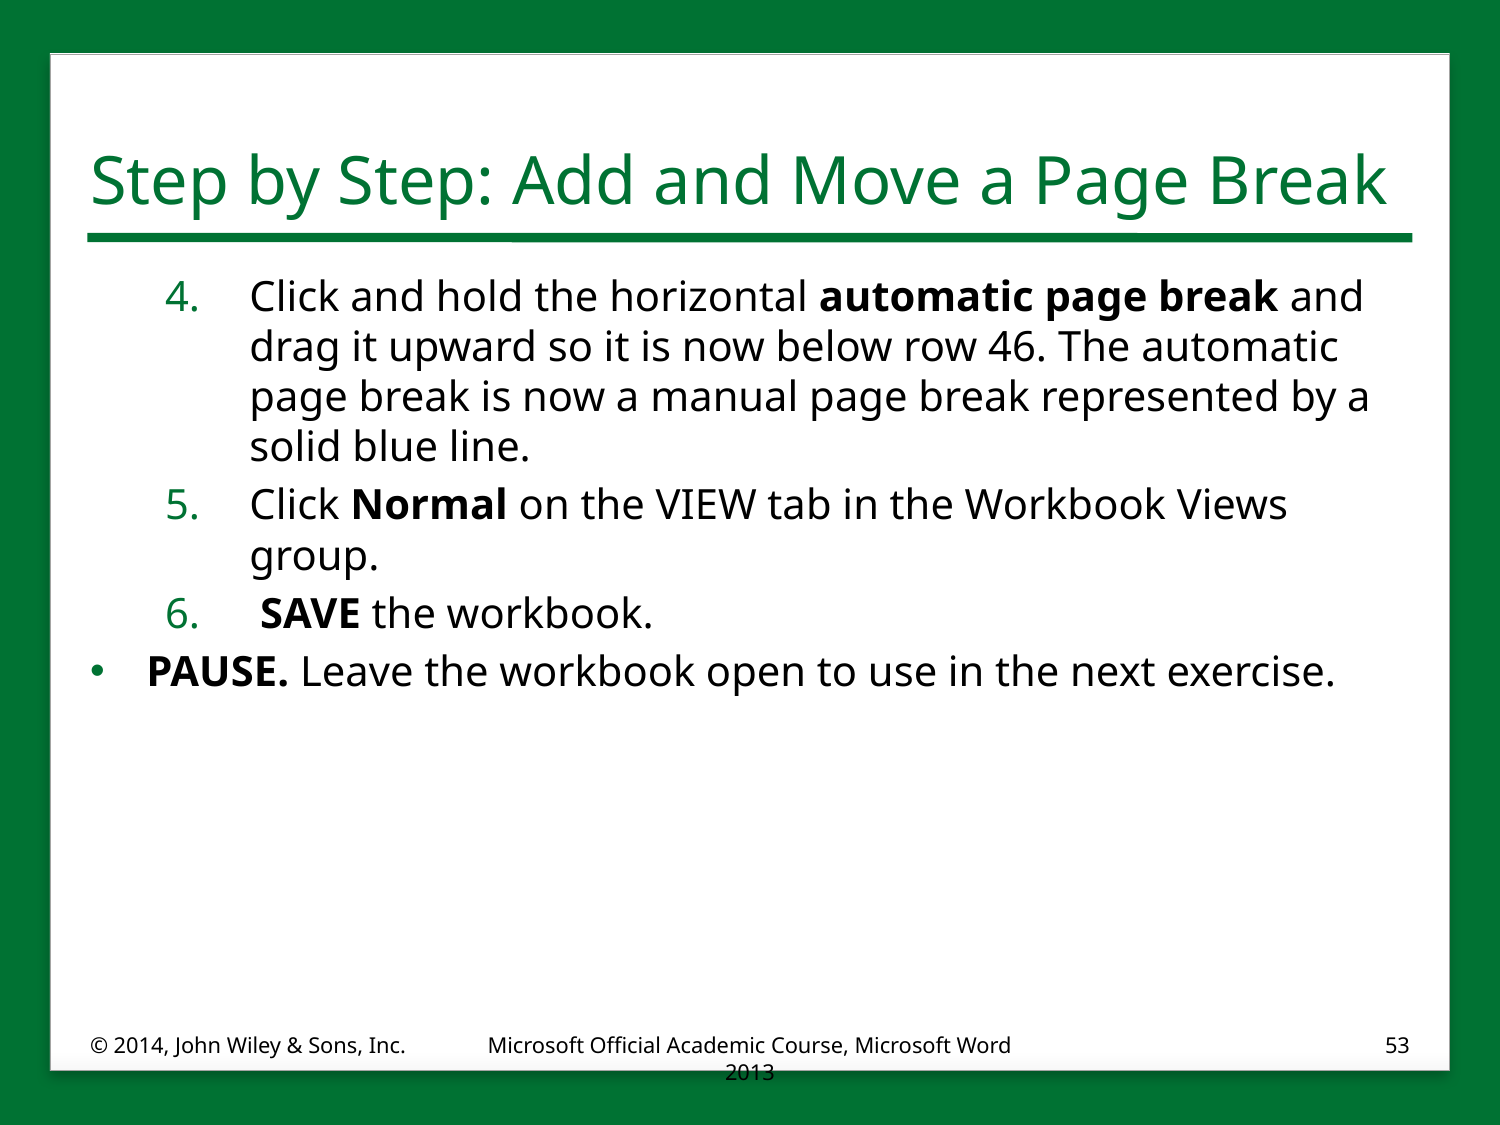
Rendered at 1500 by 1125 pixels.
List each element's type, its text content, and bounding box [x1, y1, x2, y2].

slide_number © 2014, John Wiley & Sons, Inc. [74, 1024, 426, 1103]
footer Microsoft Official Academic Course, Microsoft Word 2013 [449, 1024, 1051, 1103]
slide_number 53 [1074, 1024, 1426, 1103]
title Step by Step: Add and Move a Page Break [74, 74, 1426, 226]
list Click and hold the horizontal automatic page break and drag it upward so it is now below row 46. The automatic page break is now a manual page break represented by a solid blue line. Click Normal on the VIEW tab in the Workbook Views group. SAVE the workbook. PAUSE. Leave the workbook open to use in the next exercise. [75, 262, 1425, 1063]
